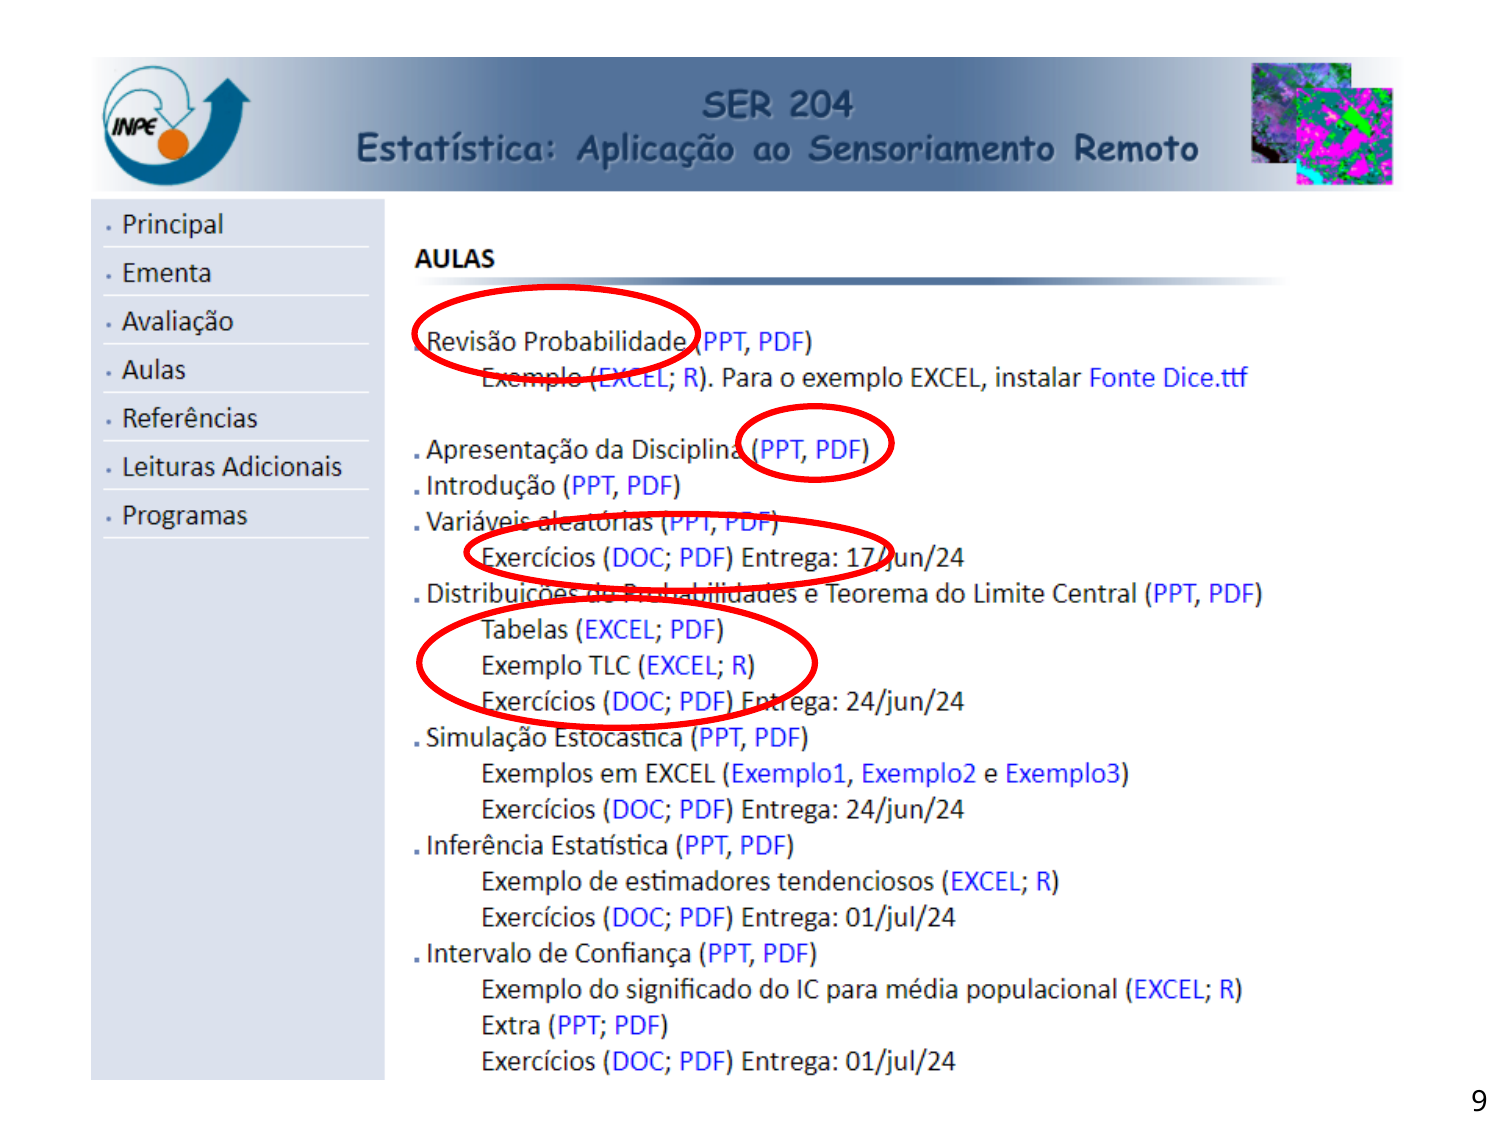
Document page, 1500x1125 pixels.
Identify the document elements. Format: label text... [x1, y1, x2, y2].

picture [91, 57, 1411, 1080]
slide_number 9 [1190, 1049, 1500, 1125]
